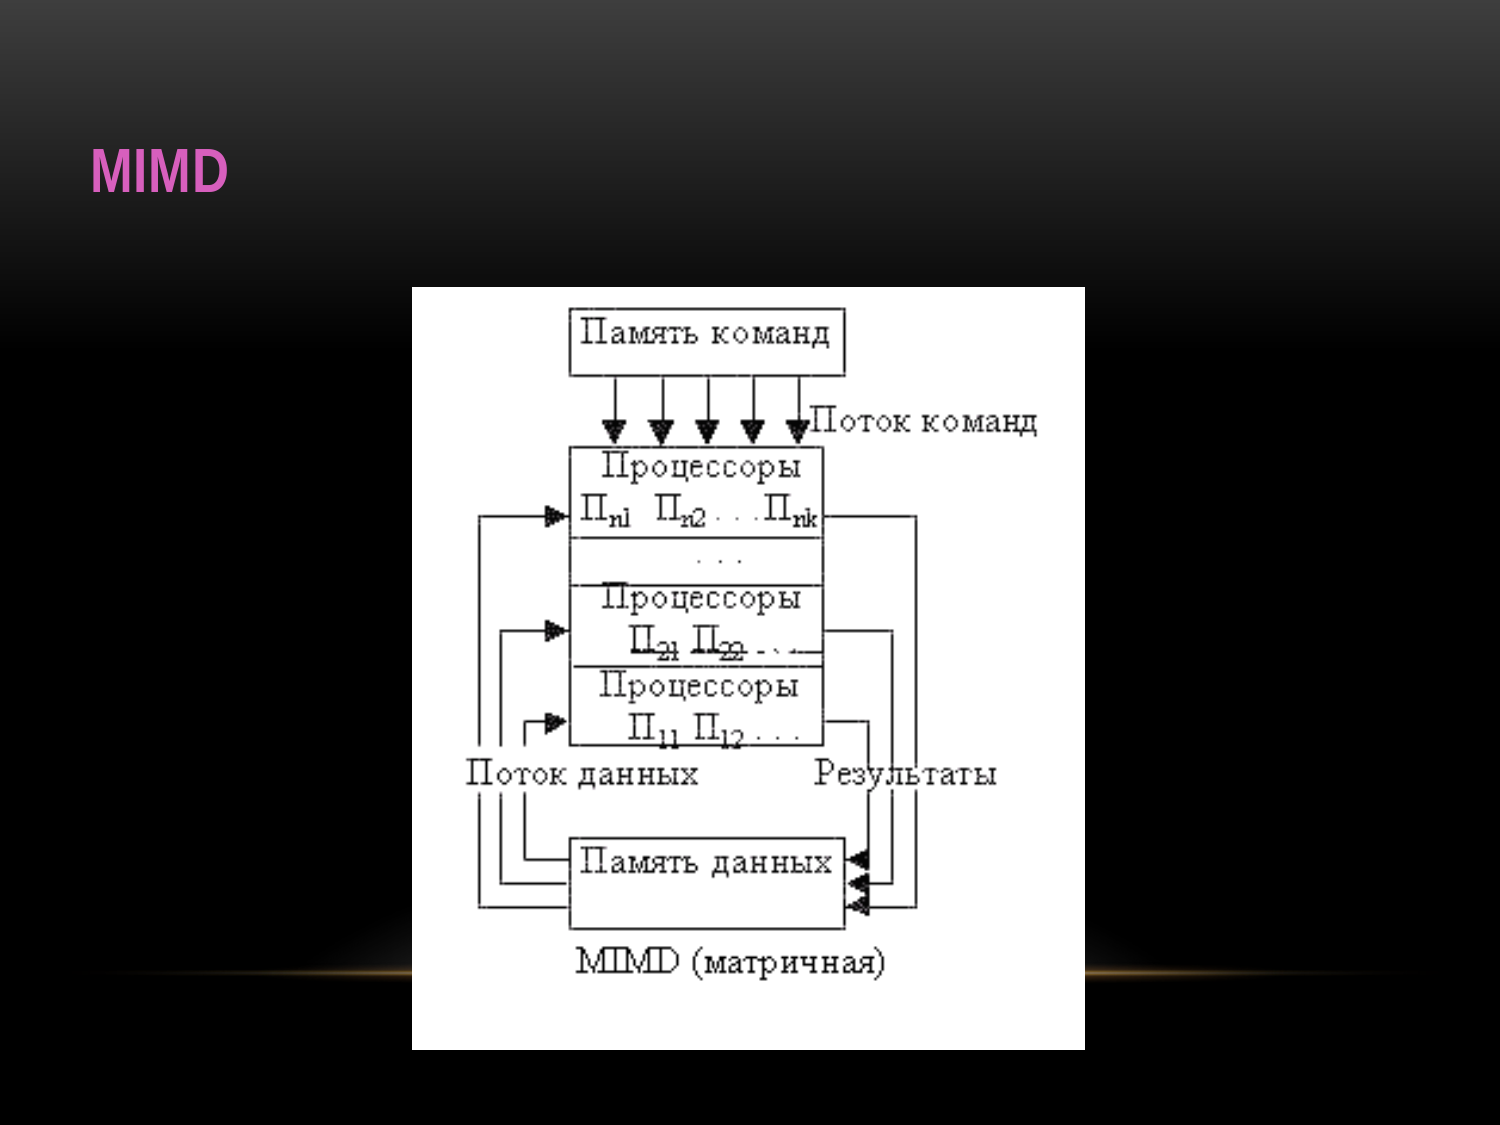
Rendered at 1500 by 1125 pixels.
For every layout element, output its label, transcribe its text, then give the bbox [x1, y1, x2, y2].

picture [0, 0, 1500, 1125]
title MIMD [75, 57, 1425, 213]
